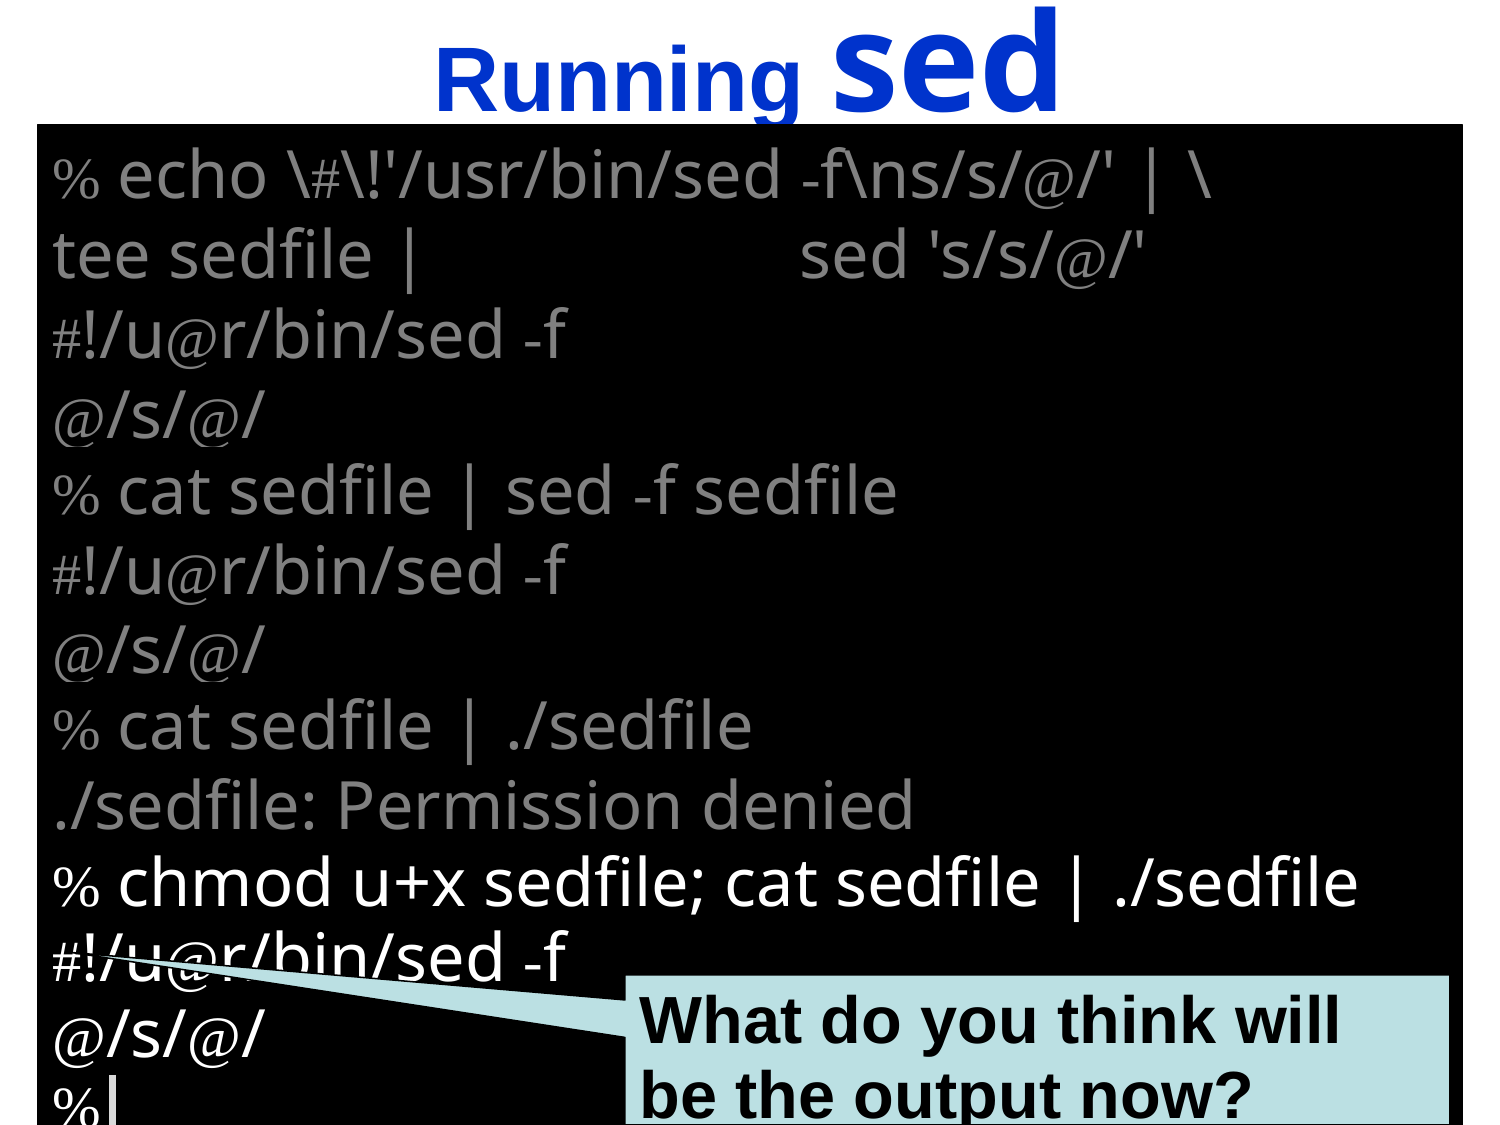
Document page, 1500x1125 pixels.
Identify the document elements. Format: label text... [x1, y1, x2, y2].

text_box % cat sedfile | sed -f sedfile #!/u@r/bin/sed -f @/s/@/ % [37, 447, 1463, 682]
text_box % cat sedfile | ./sedfile ./sedfile: Permission denied % [37, 682, 1463, 839]
text_box % echo \#\!'/usr/bin/sed -f\ns/s/@/' | \ tee sedfile | sed 's/s/@/' #!/u@r/bin/sed -f @/s/@/ % [37, 124, 1463, 447]
title Running sed [74, 0, 1426, 124]
text_box What do you think will be the output now? [71, 952, 1450, 1125]
text_box % chmod u+x sedfile; cat sedfile | ./sedfile #!/u@r/bin/sed -f @/s/@/ % [37, 839, 1463, 1125]
